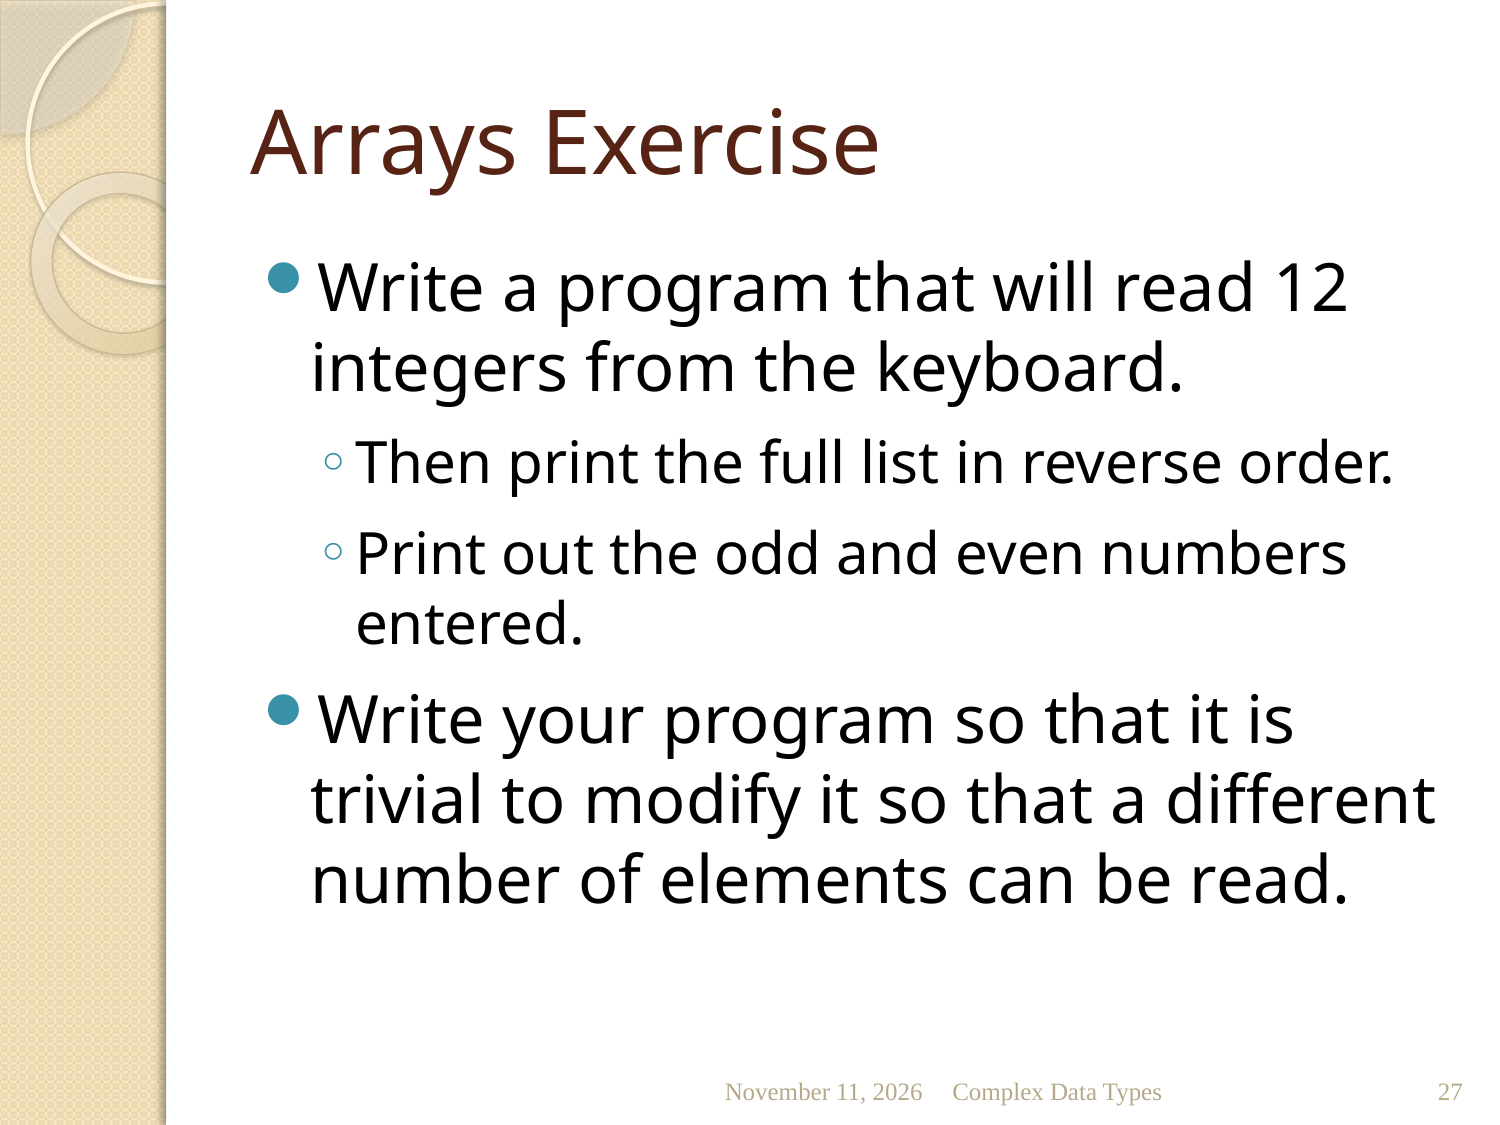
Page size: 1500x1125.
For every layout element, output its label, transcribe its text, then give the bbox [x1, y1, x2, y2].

title Arrays Exercise [235, 45, 1466, 233]
slide_number 27 [1413, 1034, 1488, 1113]
list Write a program that will read 12 integers from the keyboard. Then print the full list in reverse order. Print out the odd and even numbers entered. Write your program so that it is trivial to modify it so that a different number of elements can be read. [235, 237, 1466, 1025]
footer Complex Data Types [937, 1034, 1413, 1113]
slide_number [587, 1034, 937, 1113]
